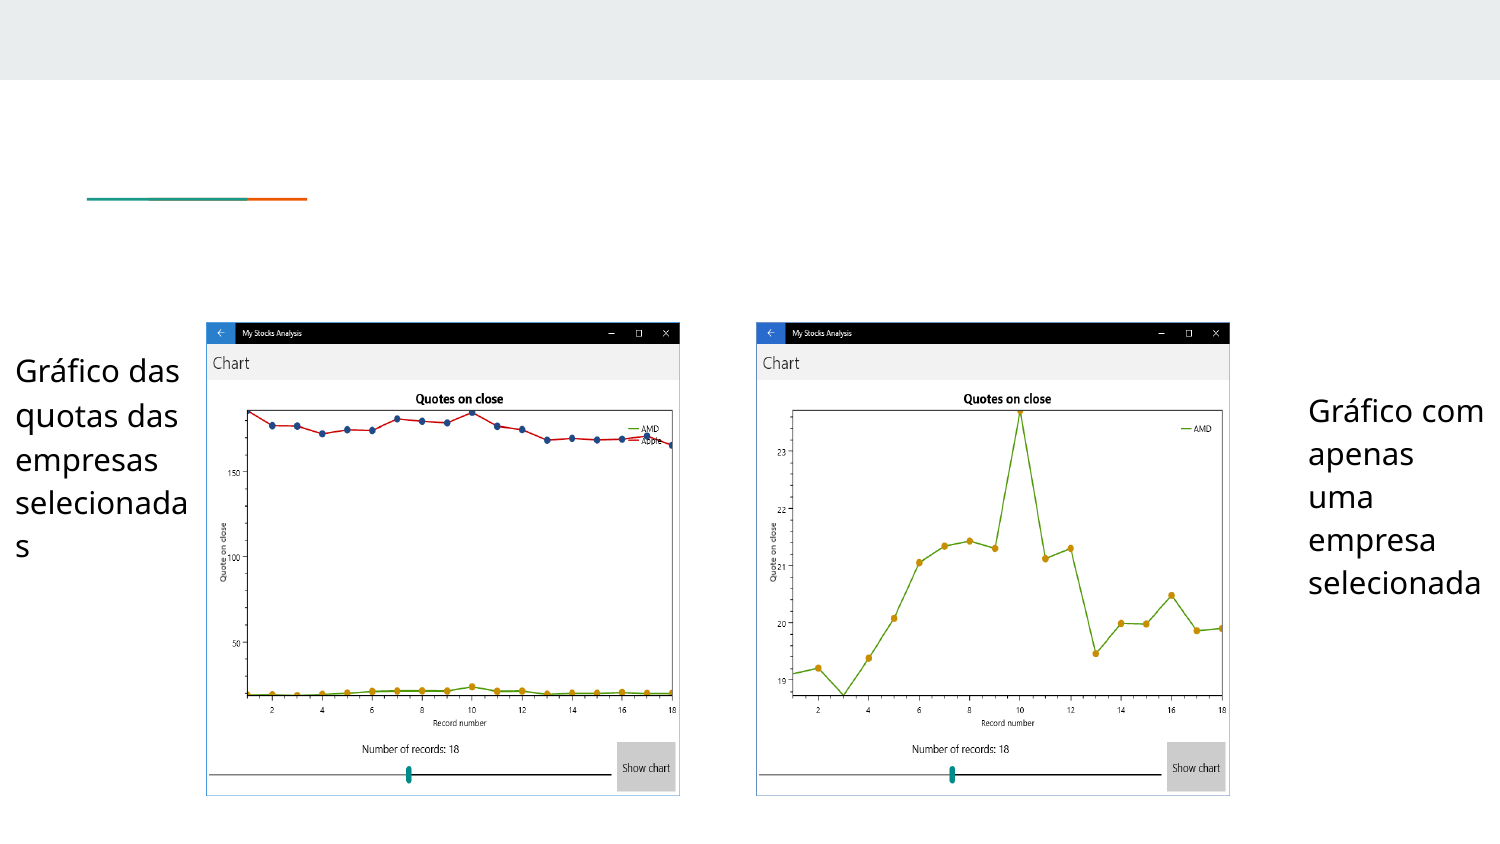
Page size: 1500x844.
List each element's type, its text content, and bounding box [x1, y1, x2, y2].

list Gráfico das quotas das empresas selecionadas [0, 330, 201, 514]
picture [206, 322, 680, 796]
picture [756, 322, 1230, 796]
list Gráfico com apenas uma empresa selecionada [1293, 370, 1500, 564]
